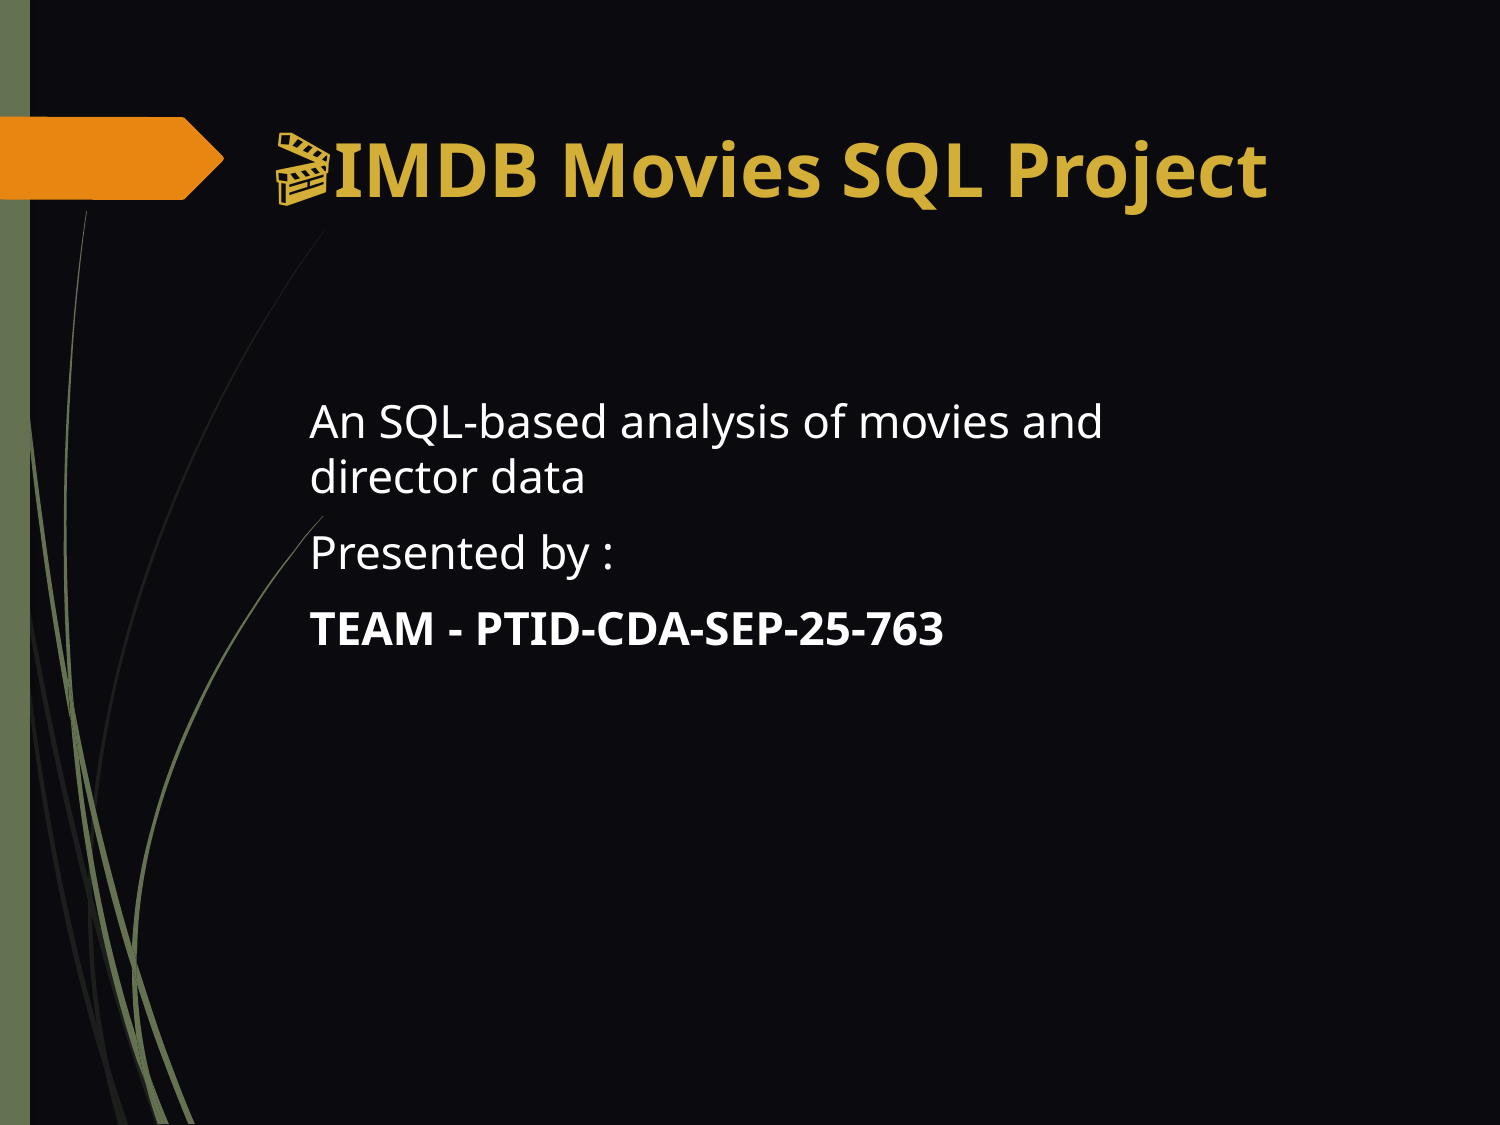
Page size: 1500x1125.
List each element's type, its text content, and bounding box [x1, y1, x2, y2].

text_box 🎬IMDB Movies SQL Project [191, 70, 1350, 221]
text_box An SQL-based analysis of movies and director data Presented by : TEAM - PTID-CDA-SEP-25-763 [294, 340, 1247, 738]
